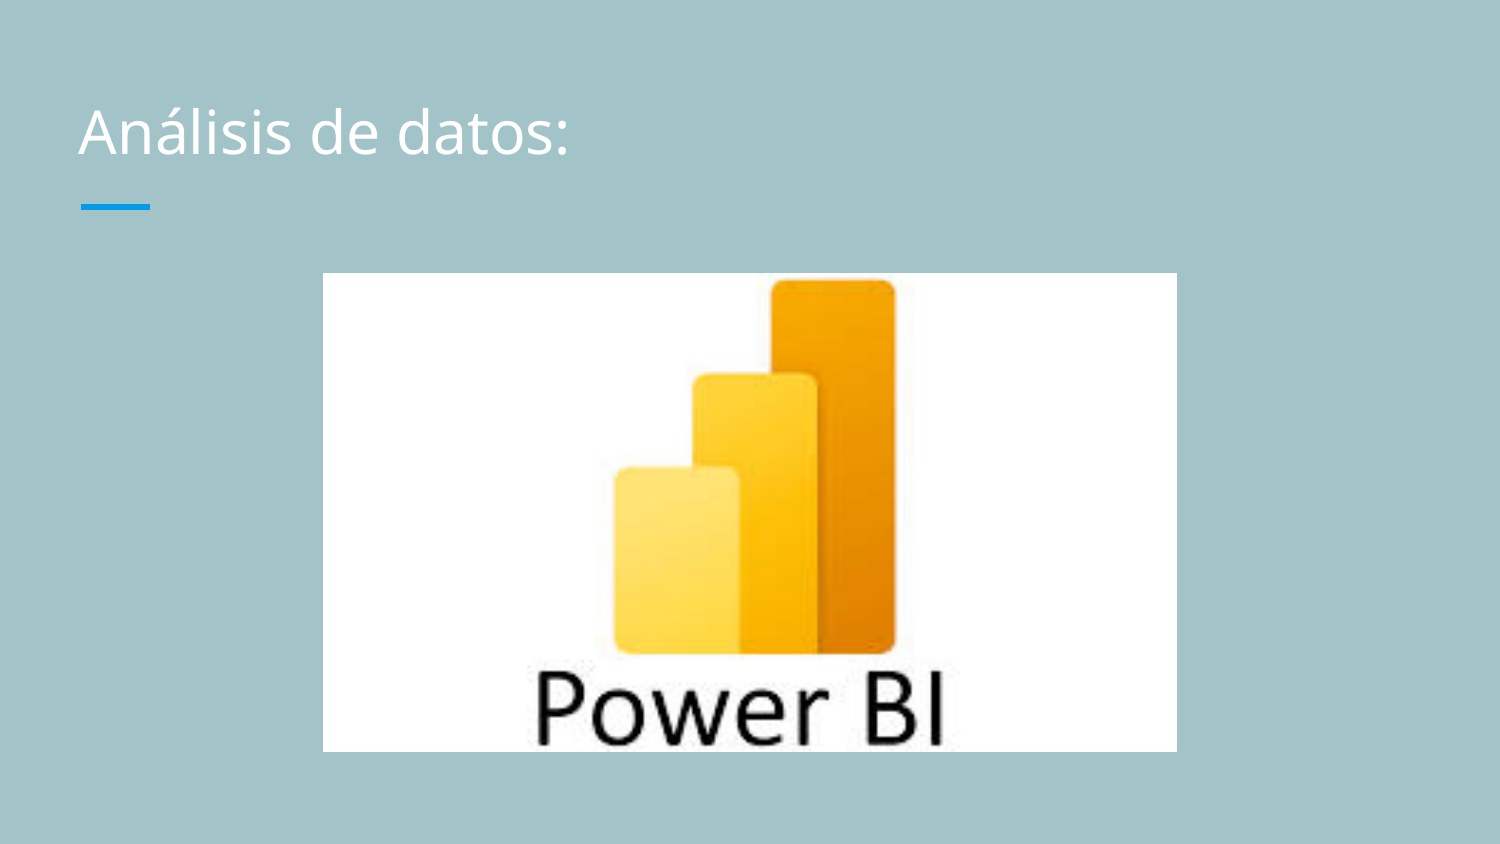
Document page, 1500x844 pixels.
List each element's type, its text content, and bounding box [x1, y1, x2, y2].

title Análisis de datos: [63, 75, 1437, 188]
picture [322, 273, 1177, 752]
